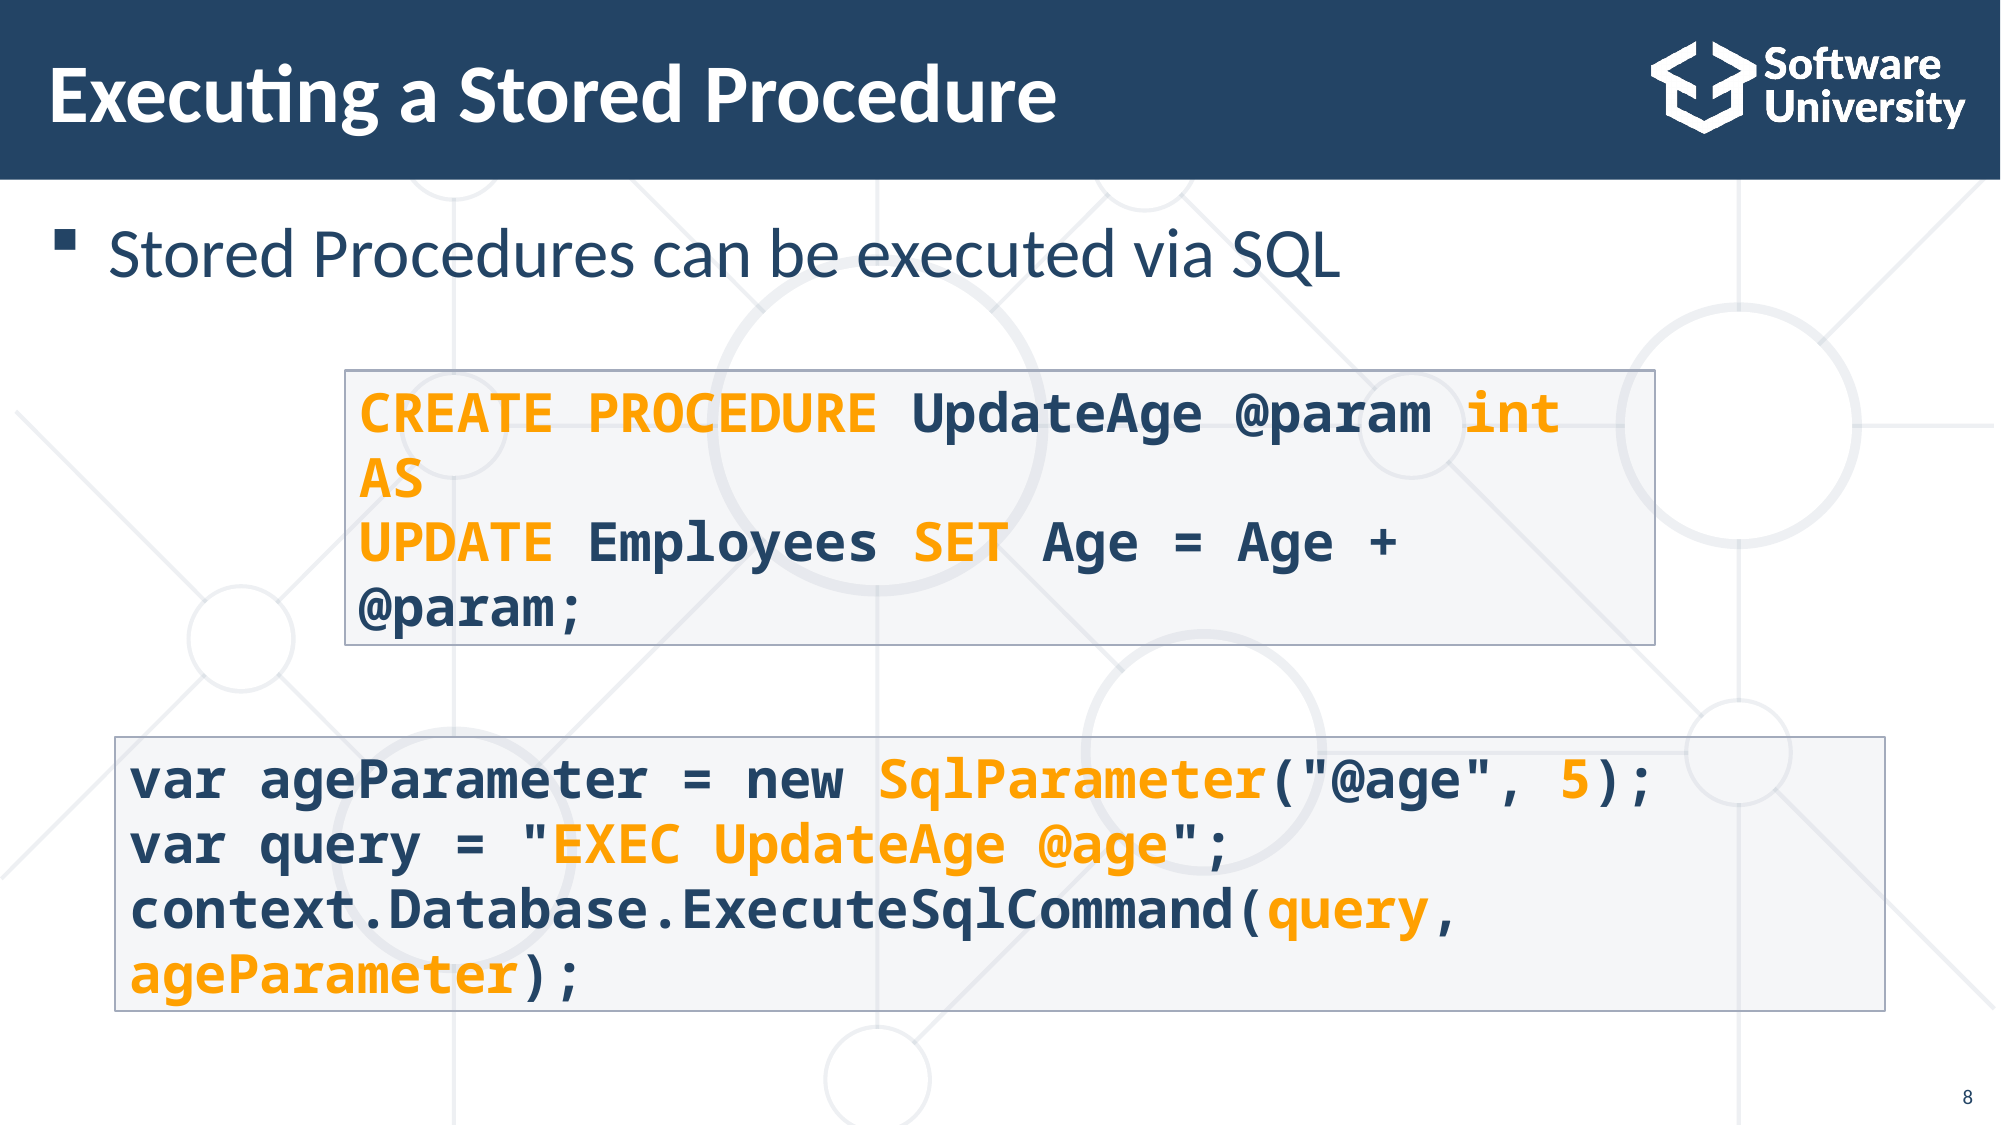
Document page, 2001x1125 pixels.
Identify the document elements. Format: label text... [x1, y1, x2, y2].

title Executing a Stored Procedure [31, 16, 1625, 162]
picture [1651, 41, 1966, 134]
list Stored Procedures can be executed via SQL [31, 196, 1970, 1104]
slide_number 8 [1927, 1067, 1989, 1117]
text_box CREATE PROCEDURE UpdateAge @param int AS UPDATE Employees SET Age = Age + @param; [344, 370, 1656, 646]
text_box var ageParameter = new SqlParameter("@age", 5); var query = "EXEC UpdateAge @age"; context.Database.ExecuteSqlCommand(query, ageParameter); [114, 736, 1886, 1012]
